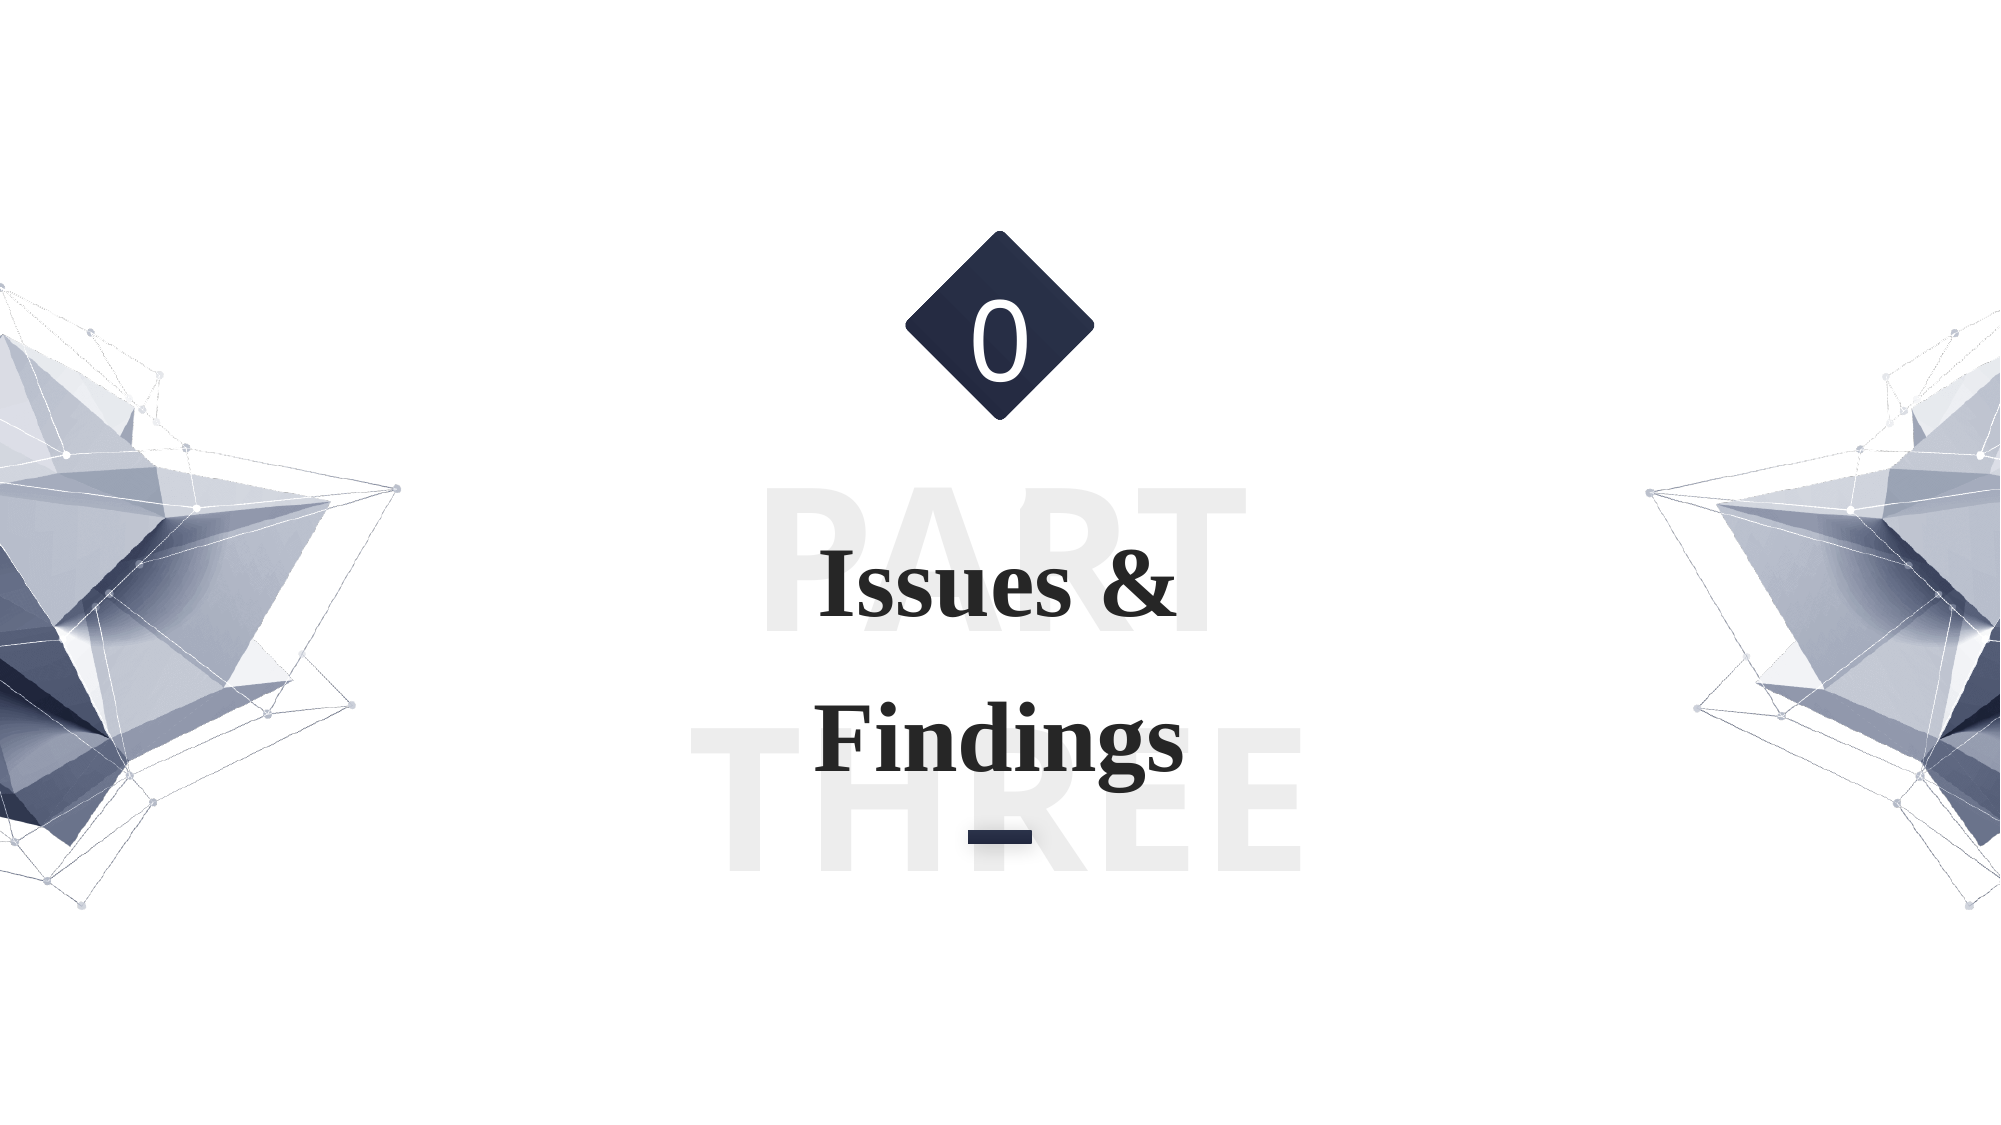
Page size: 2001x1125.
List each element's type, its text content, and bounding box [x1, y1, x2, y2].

text_box [967, 829, 1033, 844]
picture [0, 0, 468, 1125]
text_box Issues & Findings [698, 472, 1302, 800]
text_box PART THREE [468, 423, 1577, 919]
picture [1577, 0, 2000, 1111]
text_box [931, 256, 1069, 413]
